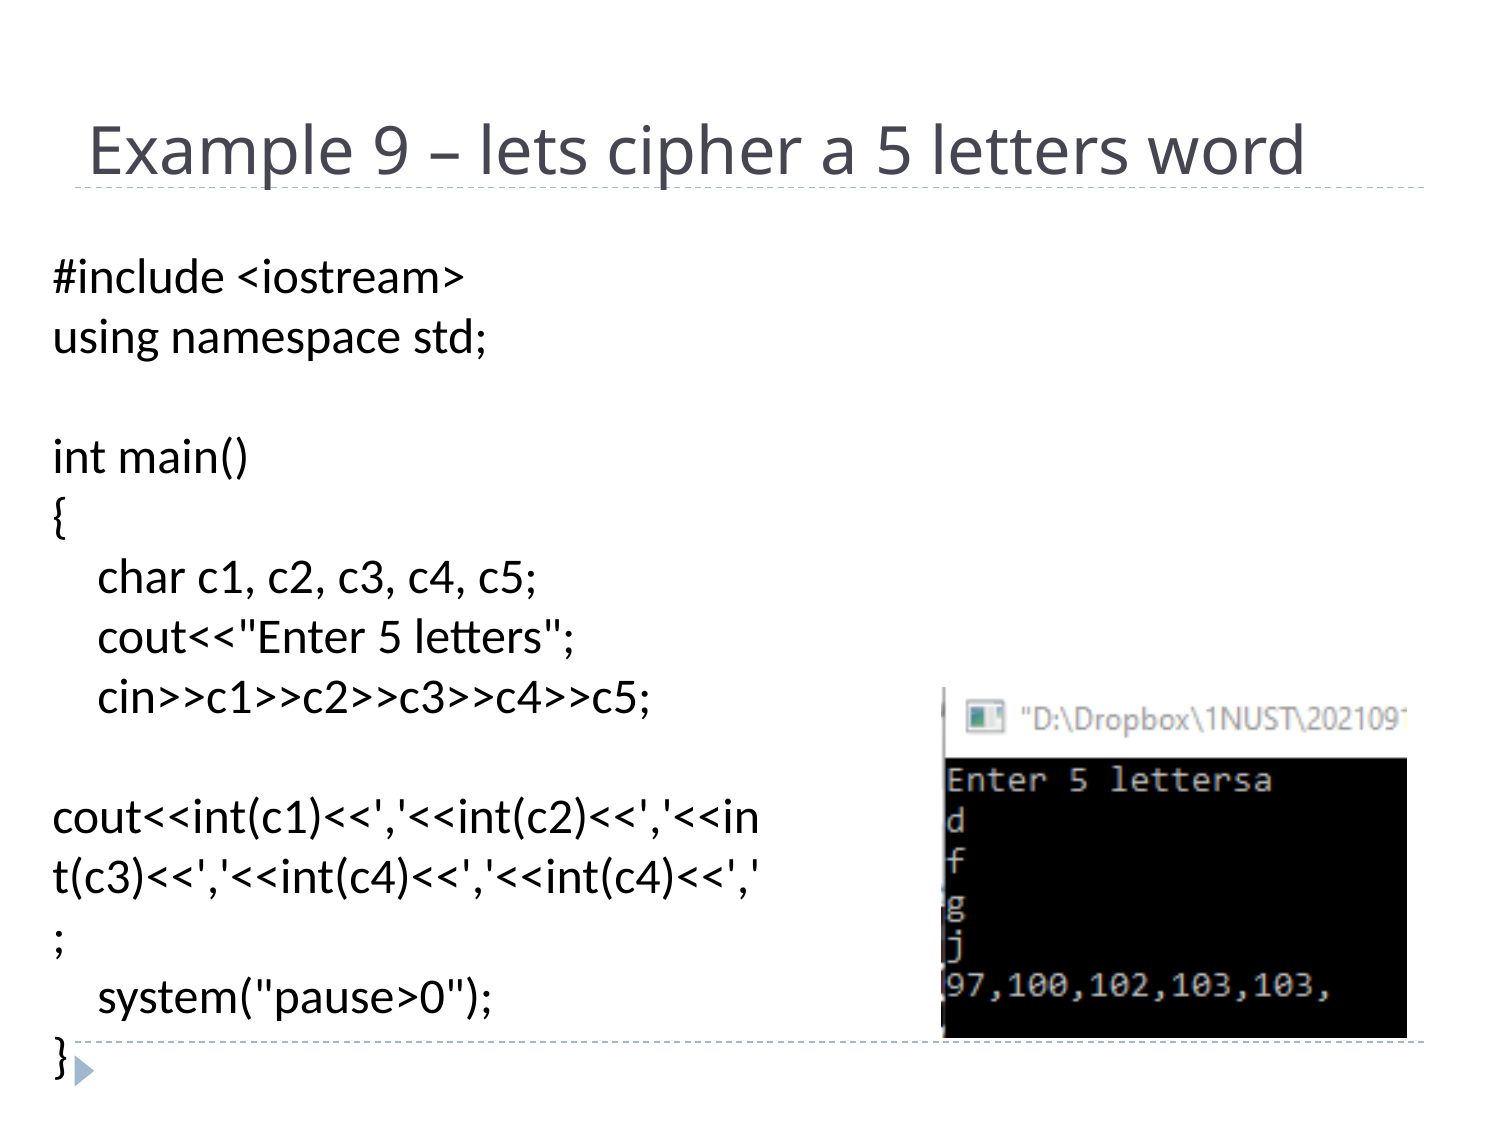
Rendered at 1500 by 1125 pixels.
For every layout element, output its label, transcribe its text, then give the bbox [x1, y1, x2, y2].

title Example 9 – lets cipher a 5 letters word [87, 107, 1413, 189]
text_box #include <iostream> using namespace std; int main() { char c1, c2, c3, c4, c5; cout<<"Enter 5 letters"; cin>>c1>>c2>>c3>>c4>>c5; cout<<int(c1)<<','<<int(c2)<<','<<int(c3)<<','<<int(c4)<<','<<int(c4)<<','; system("pause>0"); } [37, 236, 788, 1091]
picture [941, 687, 1407, 1038]
